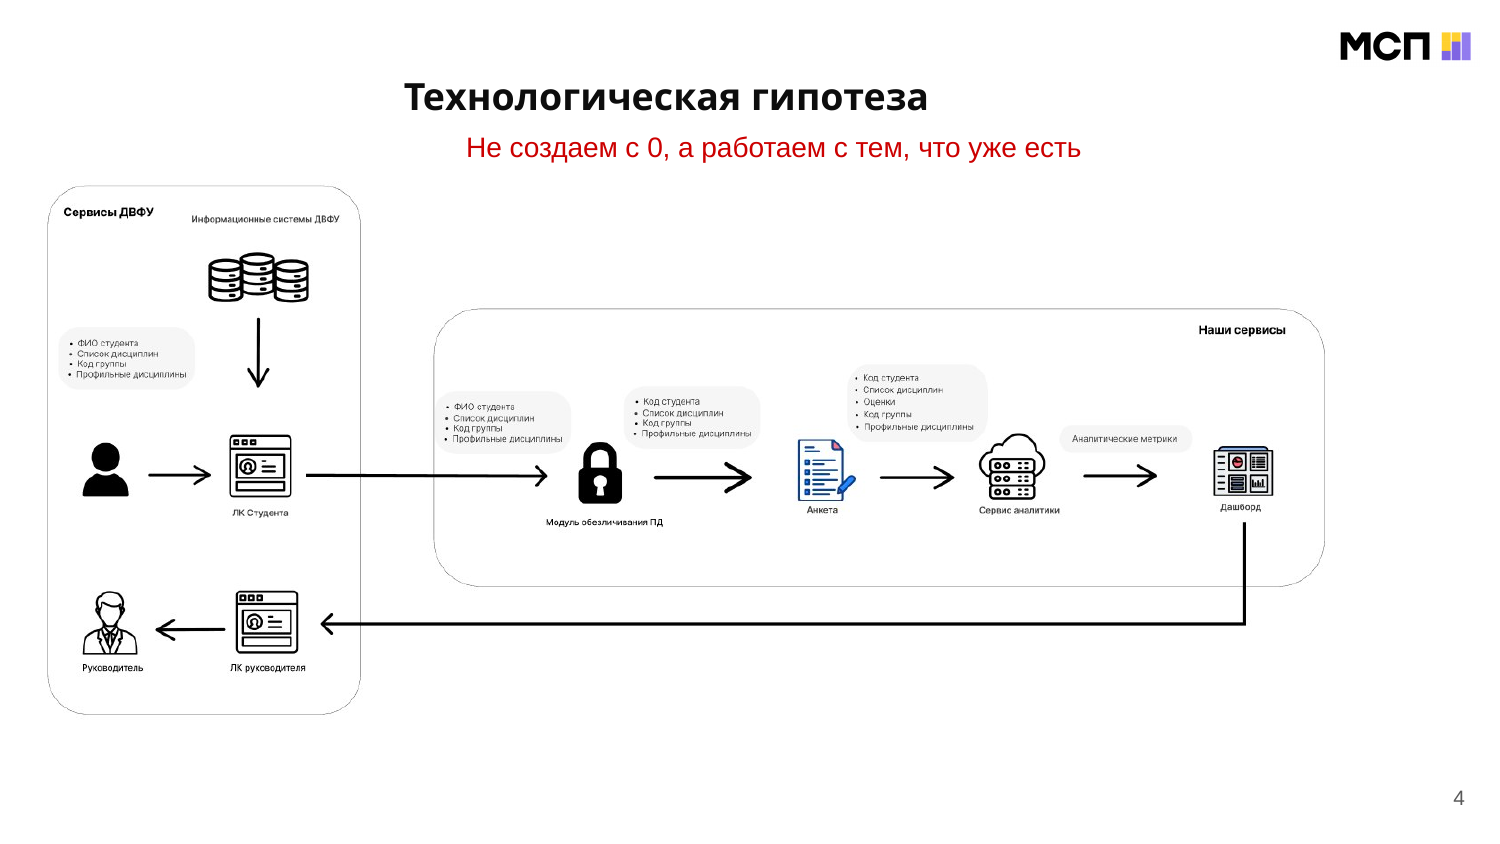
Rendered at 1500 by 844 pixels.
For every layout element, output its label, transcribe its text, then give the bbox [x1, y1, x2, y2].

picture [32, 178, 1338, 725]
slide_number 4 [1389, 764, 1480, 830]
text_box Технологическая гипотеза [389, 65, 1213, 125]
text_box Не создаем с 0, а работаем с тем, что уже есть [451, 122, 1202, 171]
picture [1336, 28, 1480, 67]
